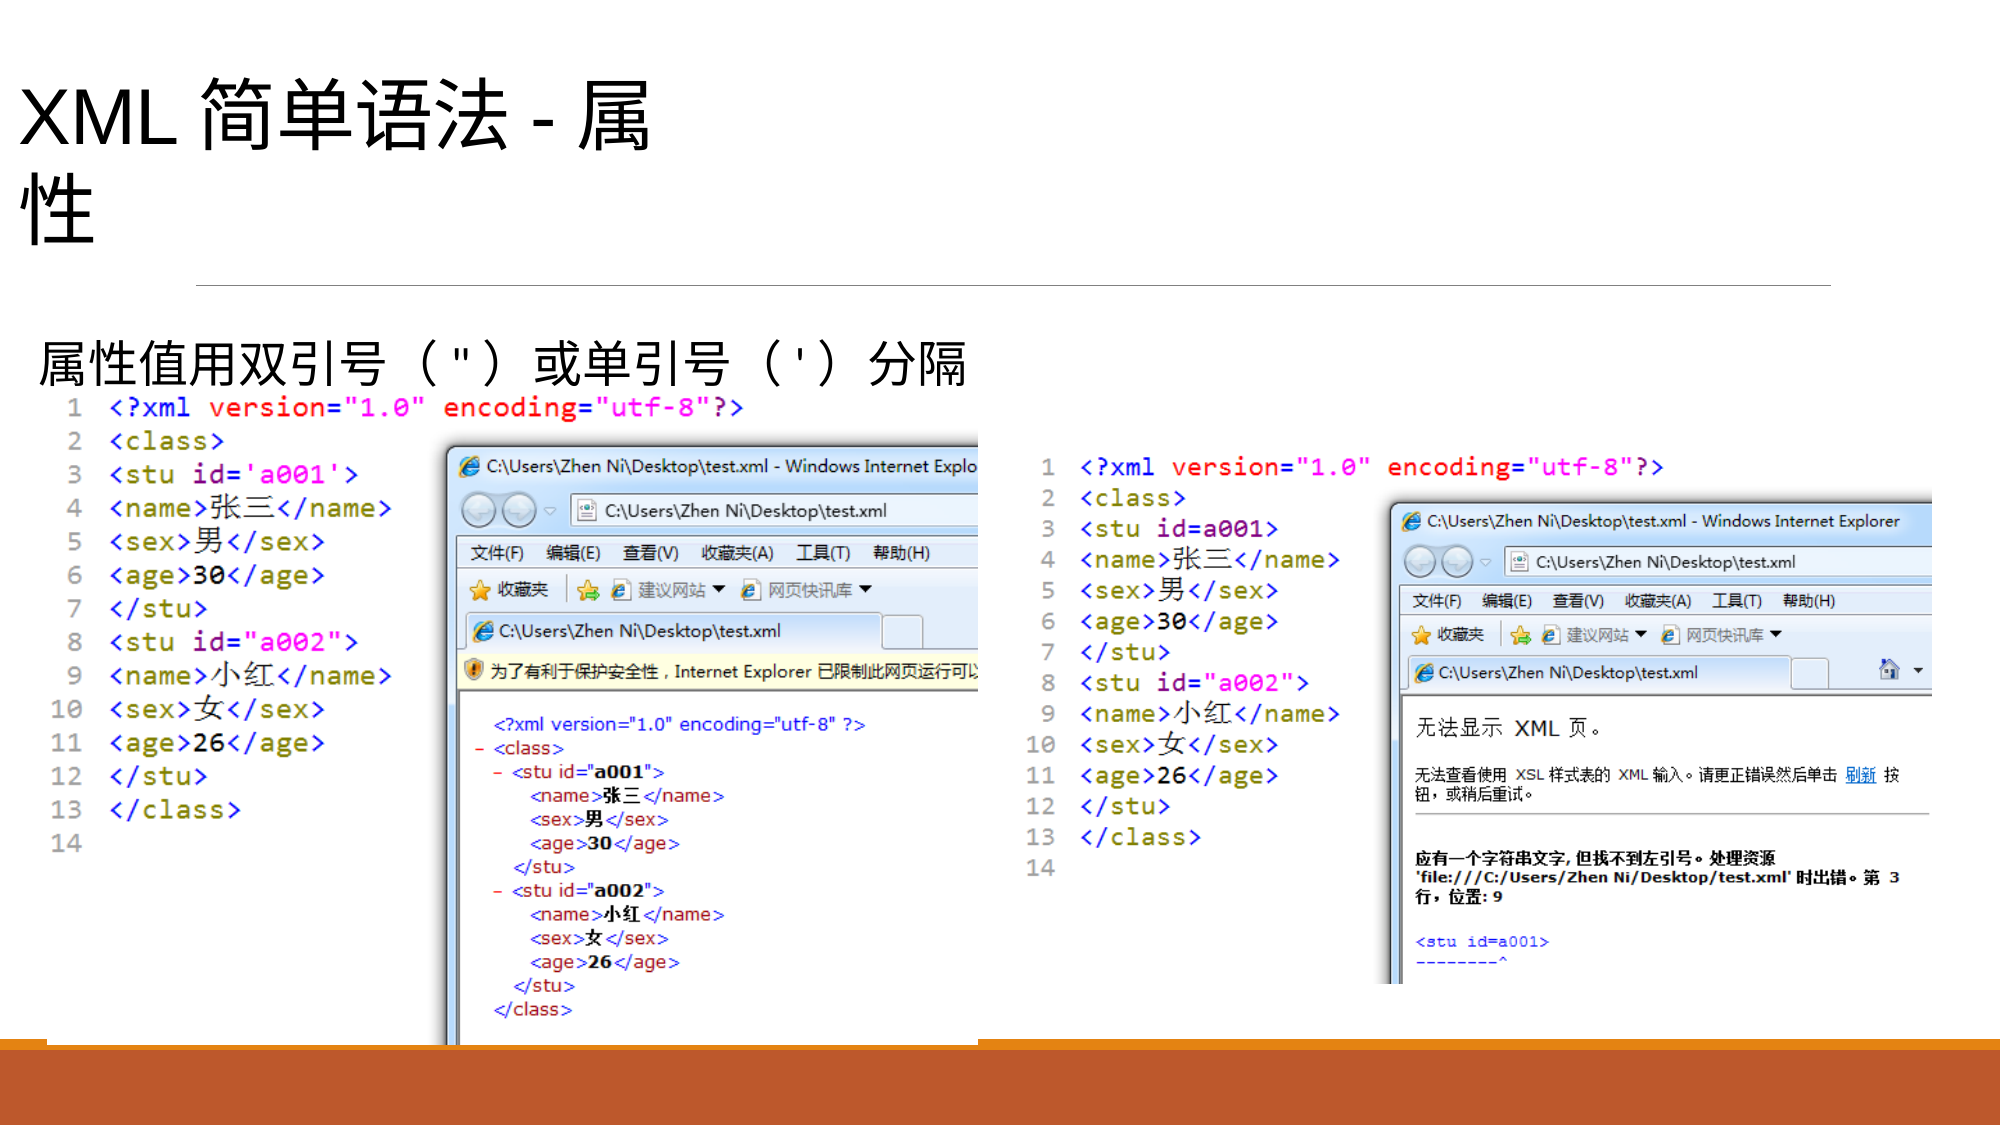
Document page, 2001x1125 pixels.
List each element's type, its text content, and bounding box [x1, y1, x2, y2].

picture [47, 389, 979, 1046]
picture [1015, 450, 1933, 985]
title XML简单语法-属性 [3, 58, 694, 264]
text_box 属性值用双引号（"）或单引号（'）分隔 [23, 294, 1970, 400]
